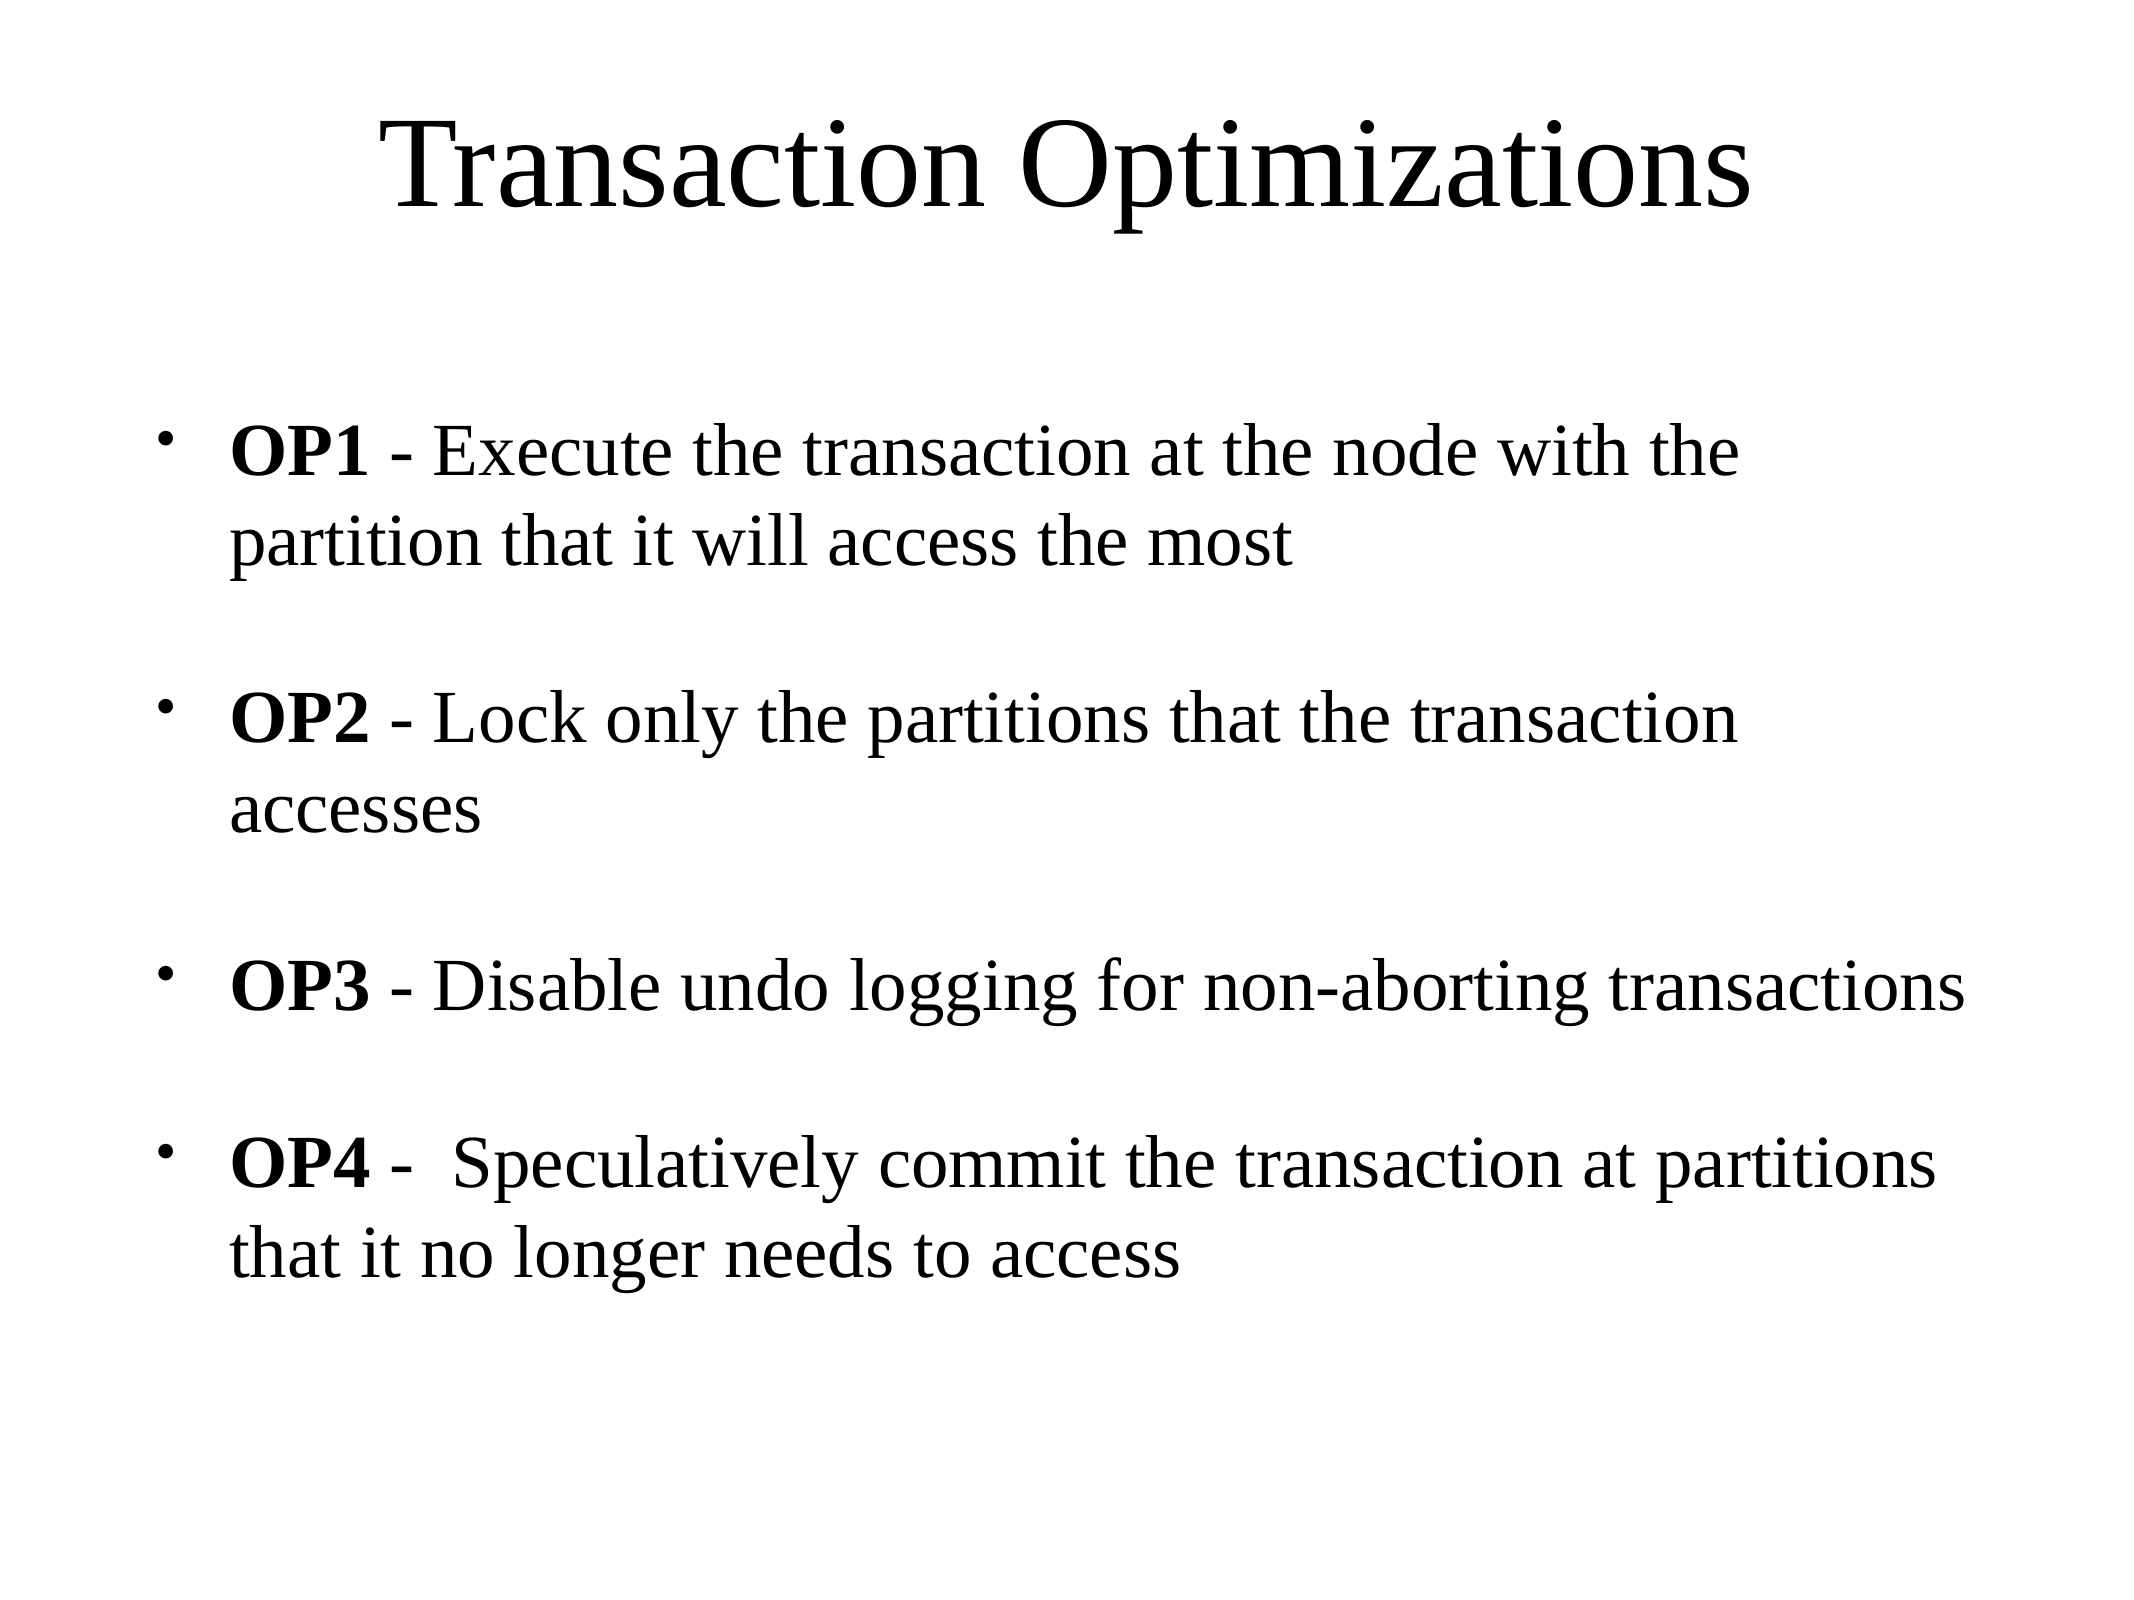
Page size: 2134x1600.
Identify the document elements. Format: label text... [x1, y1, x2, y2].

title Transaction Optimizations [155, 72, 1978, 234]
list OP1 - Execute the transaction at the node with the partition that it will access the most OP2 - Lock only the partitions that the transaction accesses OP3 - Disable undo logging for non-aborting transactions OP4 - Speculatively commit the transaction at partitions that it no longer needs to access [155, 234, 1978, 1459]
